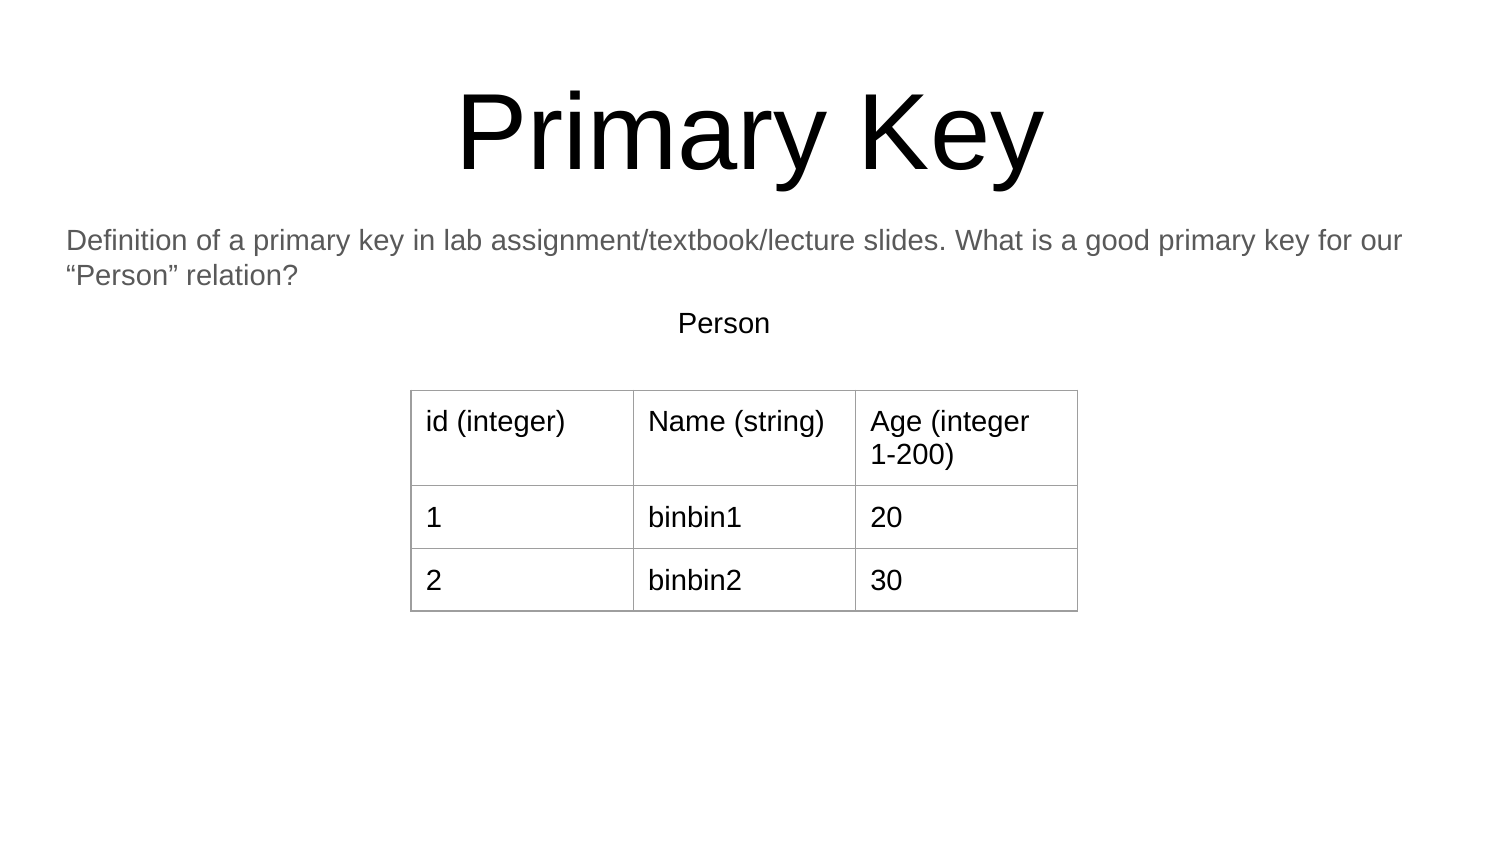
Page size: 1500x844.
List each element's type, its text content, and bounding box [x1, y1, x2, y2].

table_cell binbin2 [634, 549, 855, 610]
table_cell 1 [412, 486, 633, 548]
table_cell 20 [856, 486, 1077, 548]
table_cell 2 [412, 549, 633, 610]
title Person [586, 293, 862, 355]
table_header Name (string) [634, 391, 855, 485]
table_header id (integer) [412, 391, 633, 485]
table_cell 30 [856, 549, 1077, 610]
table_cell binbin1 [634, 486, 855, 548]
subtitle Definition of a primary key in lab assignment/textbook/lecture slides. What is a good primary key for our “Person” relation? [51, 206, 1449, 422]
table_header Age (integer 1-200) [856, 391, 1077, 485]
title Primary Key [51, 43, 1449, 206]
